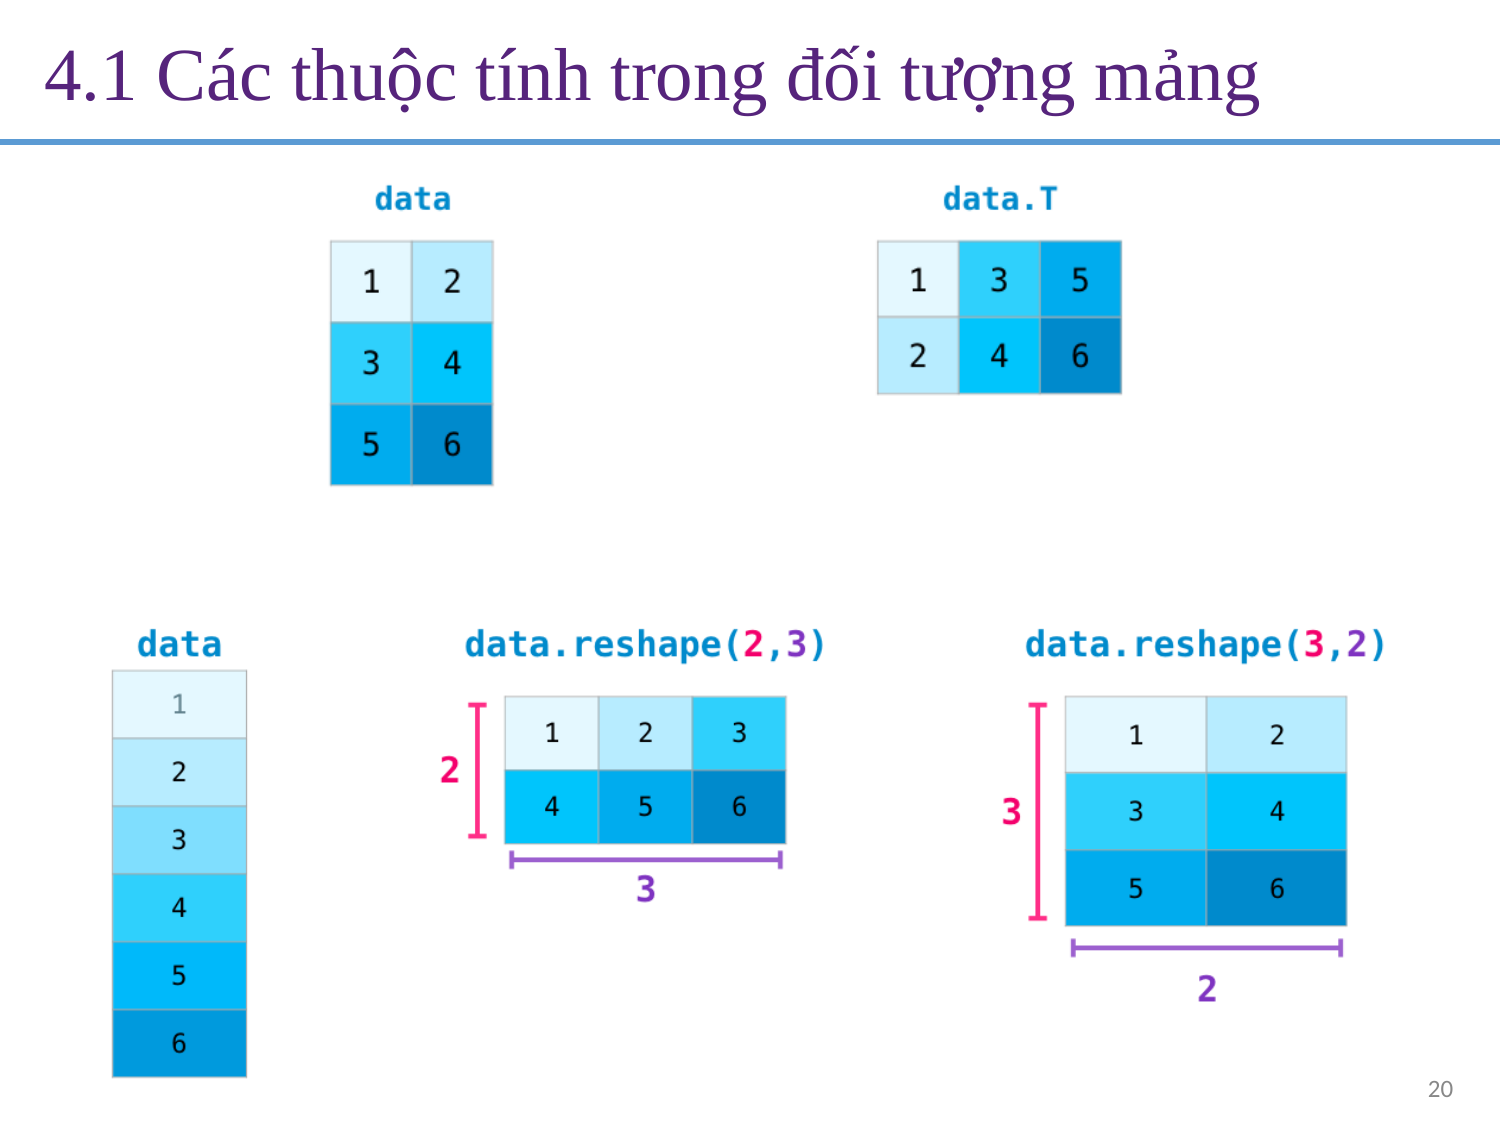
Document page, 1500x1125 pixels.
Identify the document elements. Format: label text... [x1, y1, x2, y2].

text_box 4.1 Các thuộc tính trong đối tượng mảng [42, 23, 1500, 116]
picture [274, 160, 1176, 523]
slide_number 20 [1421, 1076, 1460, 1106]
picture [99, 610, 1400, 1092]
